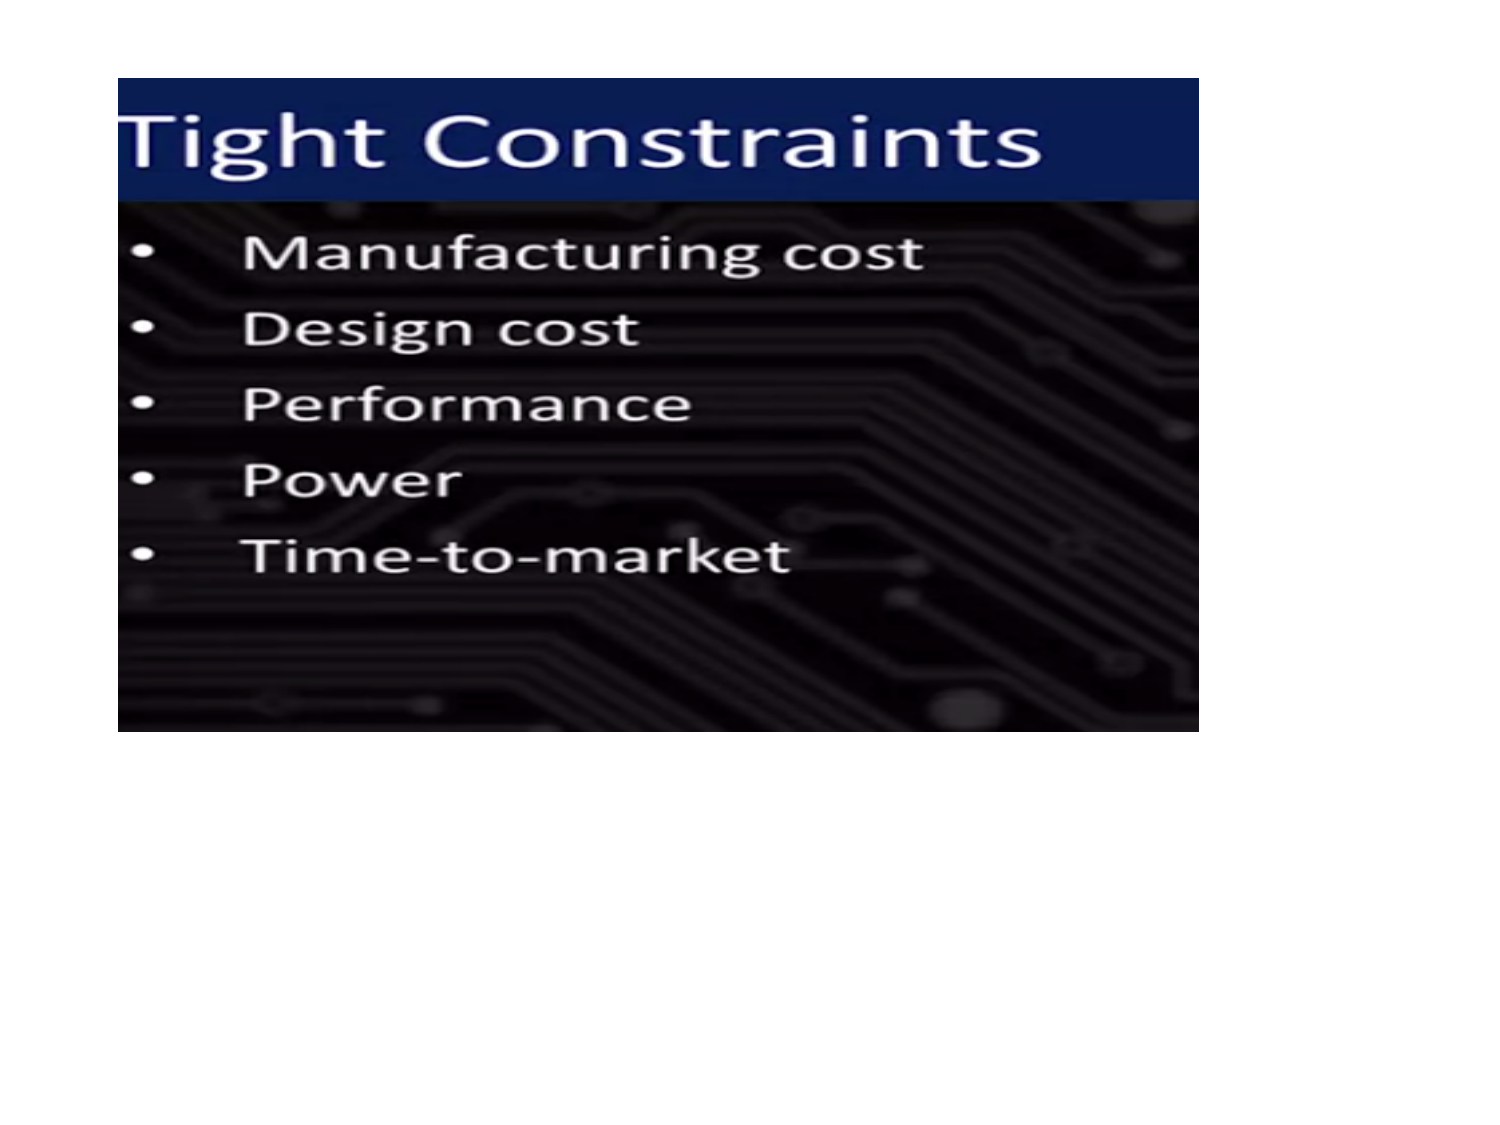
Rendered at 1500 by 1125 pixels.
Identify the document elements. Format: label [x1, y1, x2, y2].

picture [118, 77, 1200, 732]
